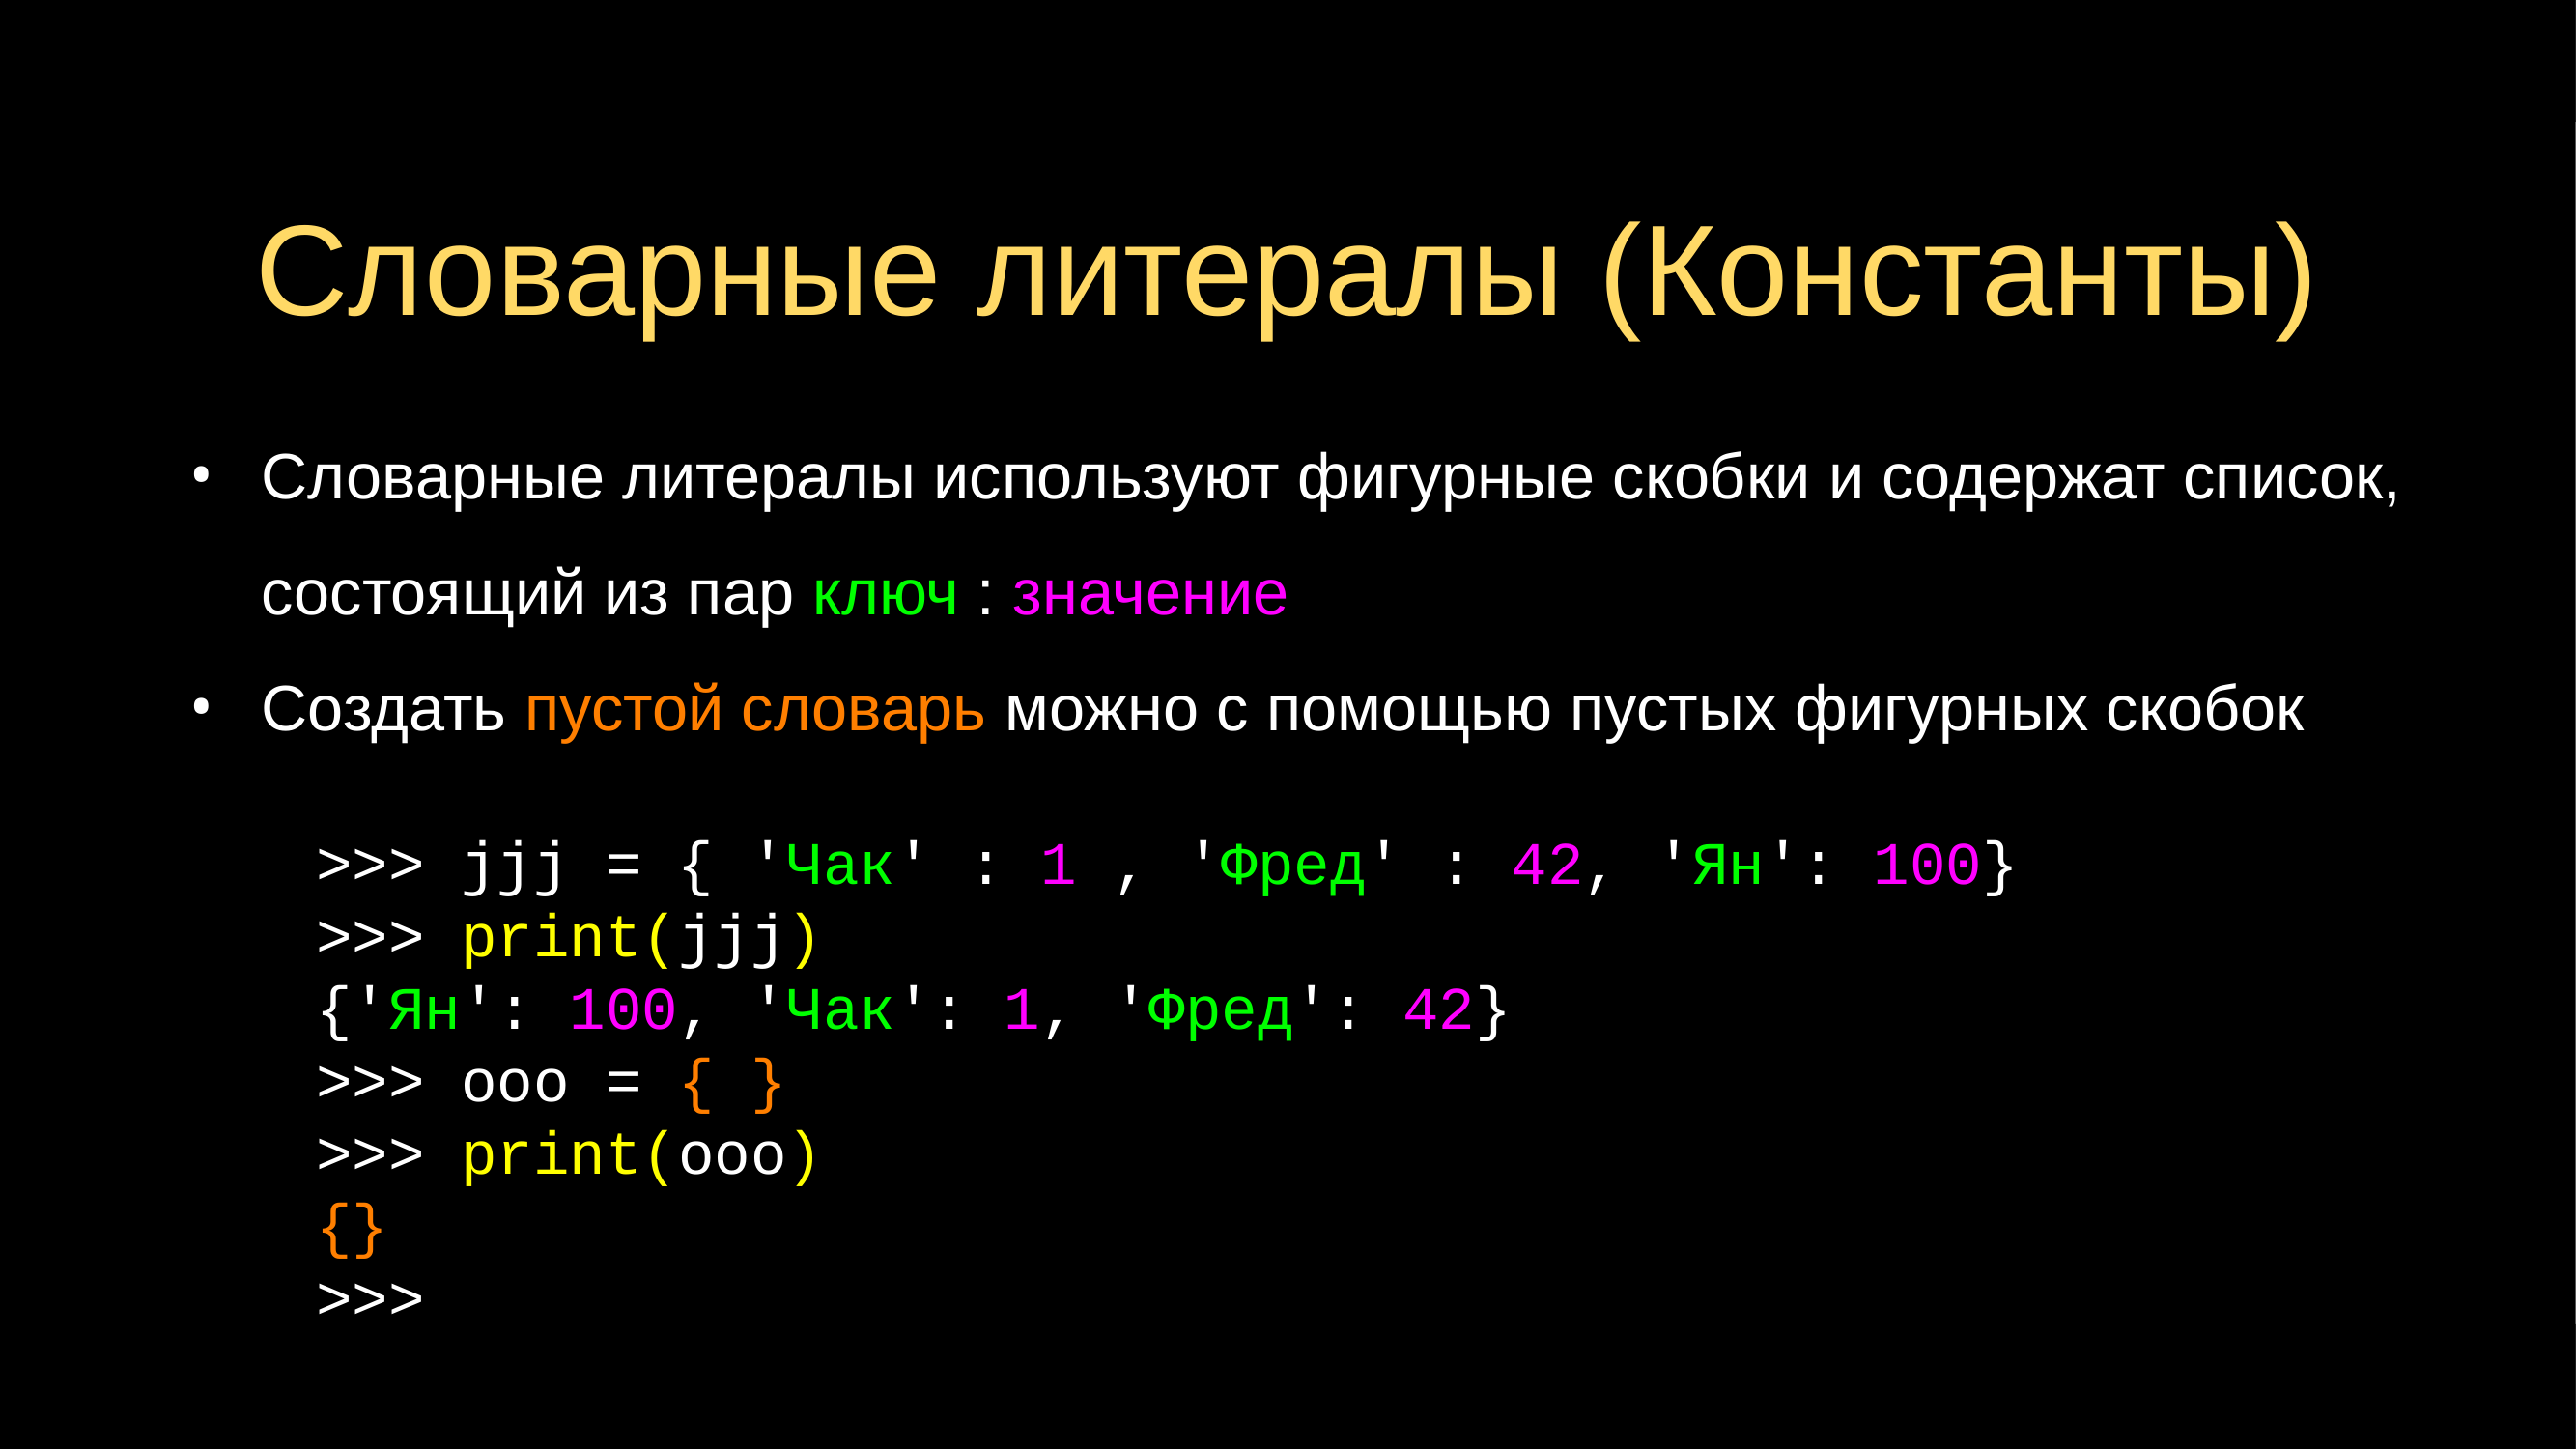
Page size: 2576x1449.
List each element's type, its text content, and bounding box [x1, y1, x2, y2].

title Словарные литералы (Константы) [183, 125, 2391, 403]
text_box >>> jjj = { 'Чак' : 1 , 'Фред' : 42, 'Ян': 100} >>> print(jjj) {'Ян': 100, 'Чак': 1, 'Фред': 42} >>> ooo = { } >>> print(ooo) {} >>> [316, 790, 2291, 1365]
list Словарные литералы используют фигурные скобки и содержат список, состоящий из пар ключ : значение Создать пустой словарь можно с помощью пустых фигурных скобок [183, 412, 2439, 727]
